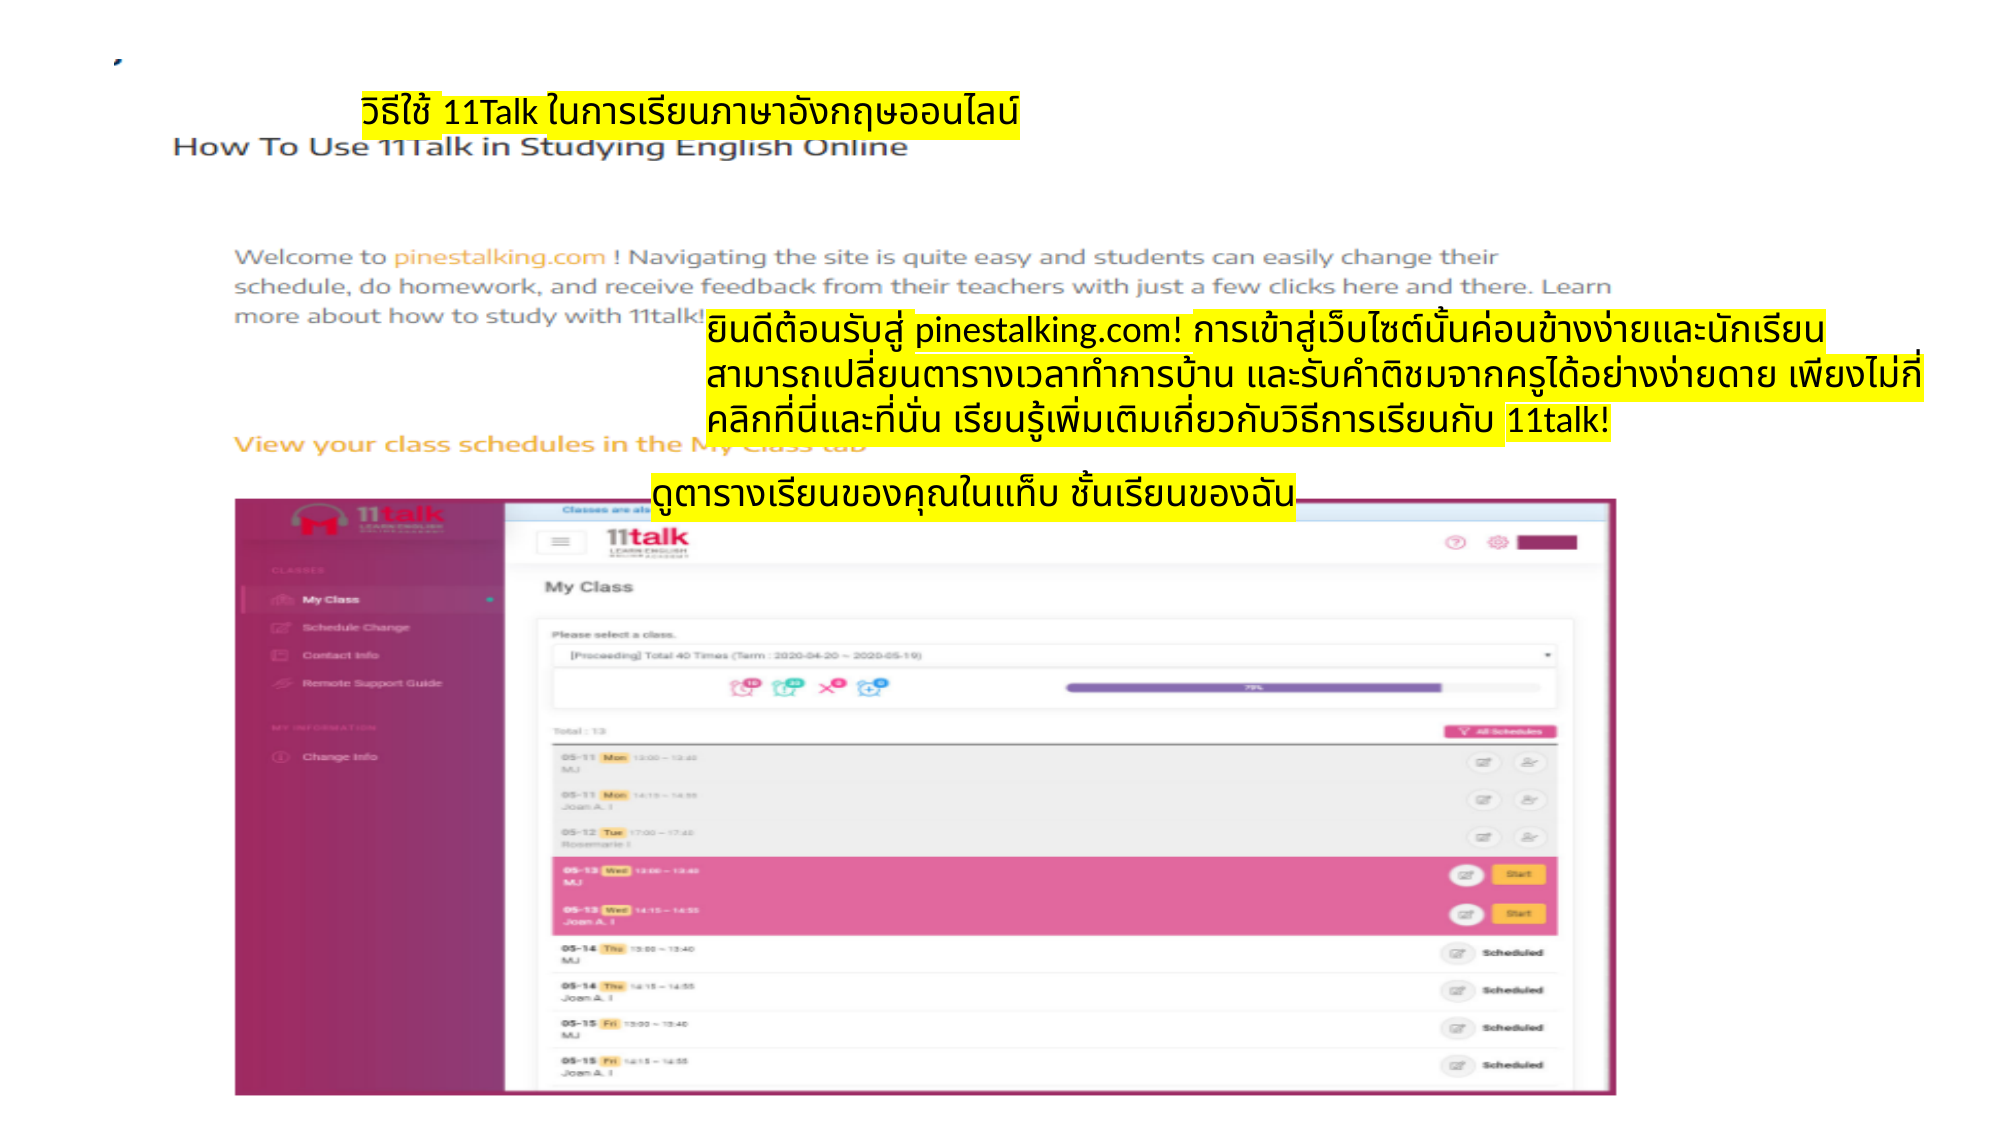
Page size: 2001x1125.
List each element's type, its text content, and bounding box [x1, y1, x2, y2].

text_box ยินดีต้อนรับสู่ pinestalking.com! การเข้าสู่เว็บไซต์นั้นค่อนข้างง่ายและนักเรียนสามารถเปลี่ยนตารางเวลาทำการบ้าน และรับคำติชมจากครูได้อย่างง่ายดาย เพียงไม่กี่คลิกที่นี่และที่นั่น เรียนรู้เพิ่มเติมเกี่ยวกับวิธีการเรียนกับ 11talk! [1827, 297, 1943, 447]
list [114, 59, 1827, 1125]
